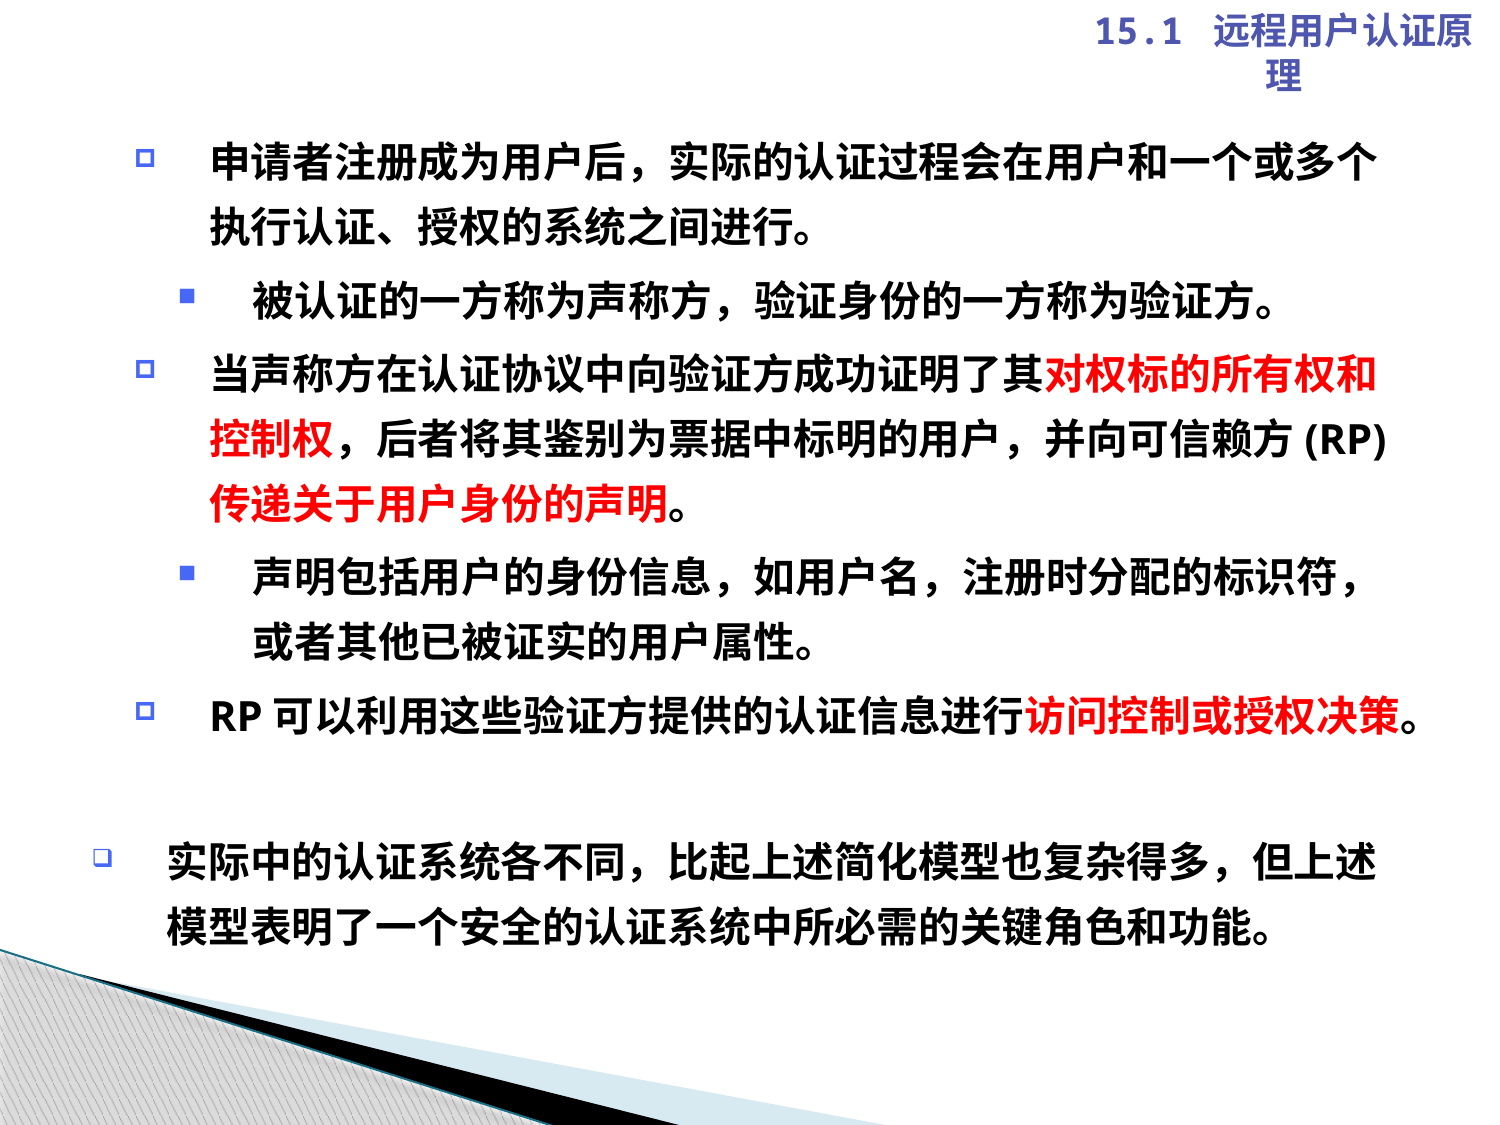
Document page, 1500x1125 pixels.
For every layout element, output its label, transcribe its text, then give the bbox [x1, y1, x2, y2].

text_box 15.1 远程用户认证原理 [1068, 0, 1499, 104]
text_box 申请者注册成为用户后，实际的认证过程会在用户和一个或多个执行认证、授权的系统之间进行。 被认证的一方称为声称方，验证身份的一方称为验证方。 当声称方在认证协议中向验证方成功证明了其对权标的所有权和控制权，后者将其鉴别为票据中标明的用户，并向可信赖方(RP)传递关于用户身份的声明。 声明包括用户的身份信息，如用户名，注册时分配的标识符，或者其他已被证实的用户属性。 RP可以利用这些验证方提供的认证信息进行访问控制或授权决策。 实际中的认证系统各不同，比起上述简化模型也复杂得多，但上述模型表明了一个安全的认证系统中所必需的关键角色和功能。 [76, 113, 1427, 1071]
